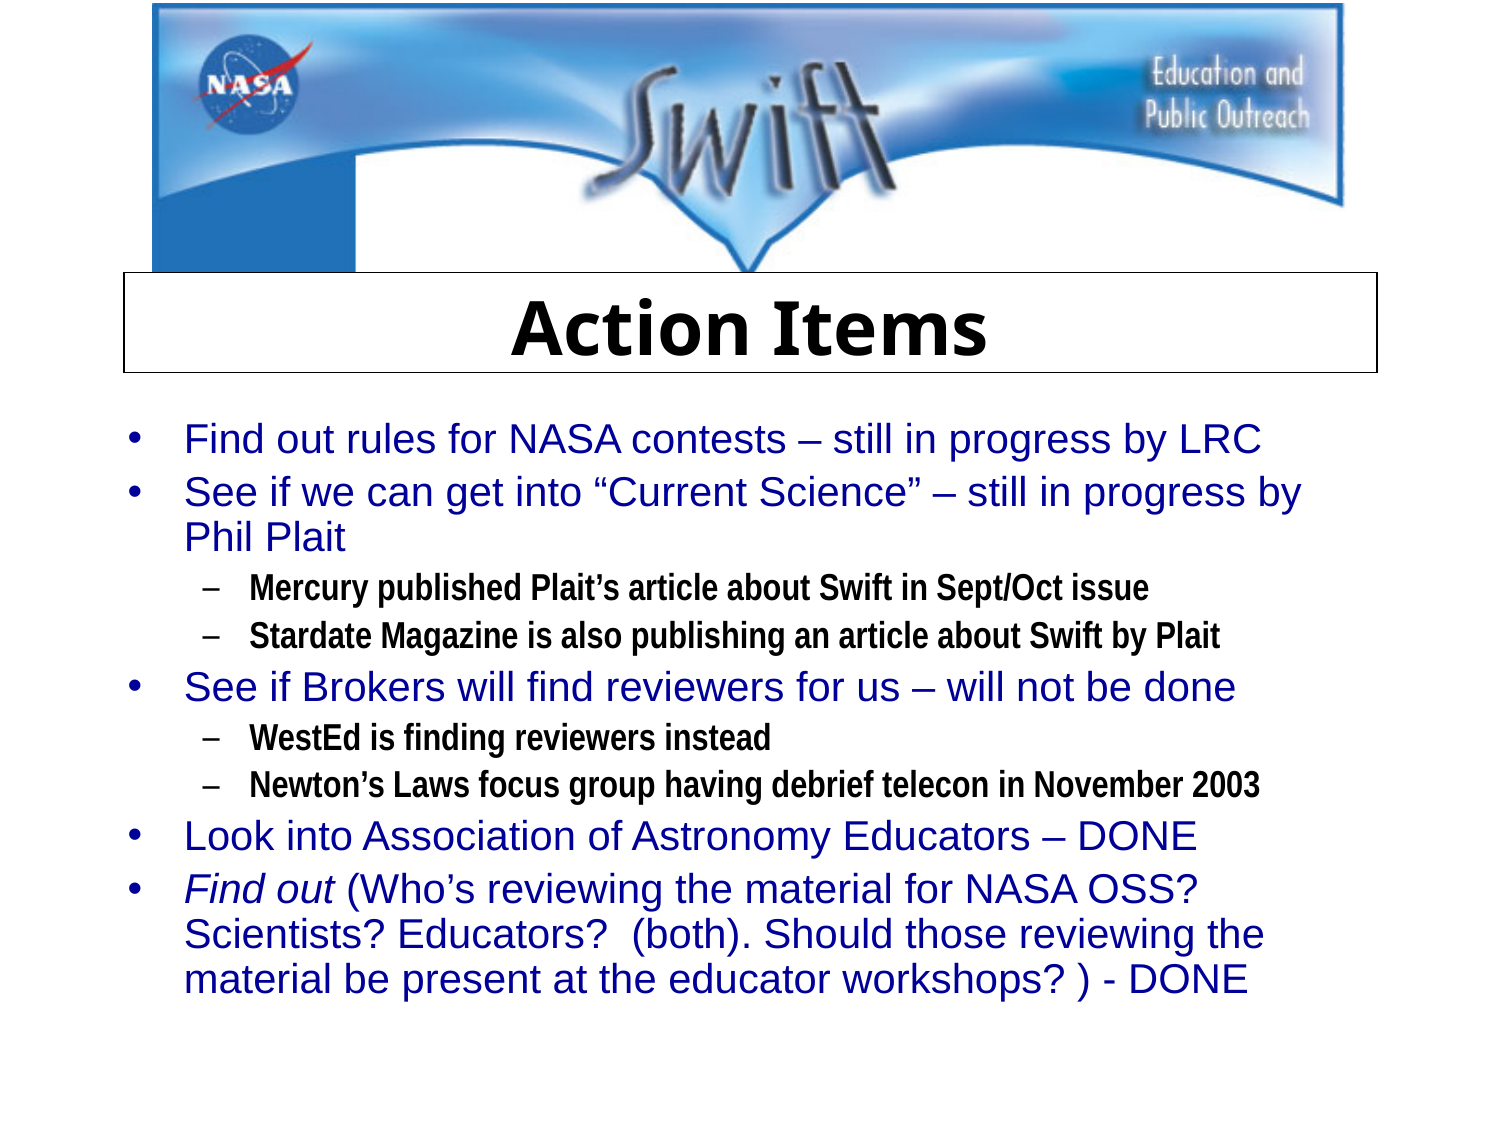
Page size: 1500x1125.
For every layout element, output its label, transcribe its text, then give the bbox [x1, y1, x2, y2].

picture [152, 3, 1347, 272]
list Find out rules for NASA contests – still in progress by LRC See if we can get into “Current Science” – still in progress by Phil Plait Mercury published Plait’s article about Swift in Sept/Oct issue Stardate Magazine is also publishing an article about Swift by Plait See if Brokers will find reviewers for us – will not be done WestEd is finding reviewers instead Newton’s Laws focus group having debrief telecon in November 2003 Look into Association of Astronomy Educators – DONE Find out (Who’s reviewing the material for NASA OSS? Scientists? Educators? (both). Should those reviewing the material be present at the educator workshops? ) - DONE [112, 410, 1388, 1024]
text_box Action Items [124, 272, 1377, 373]
